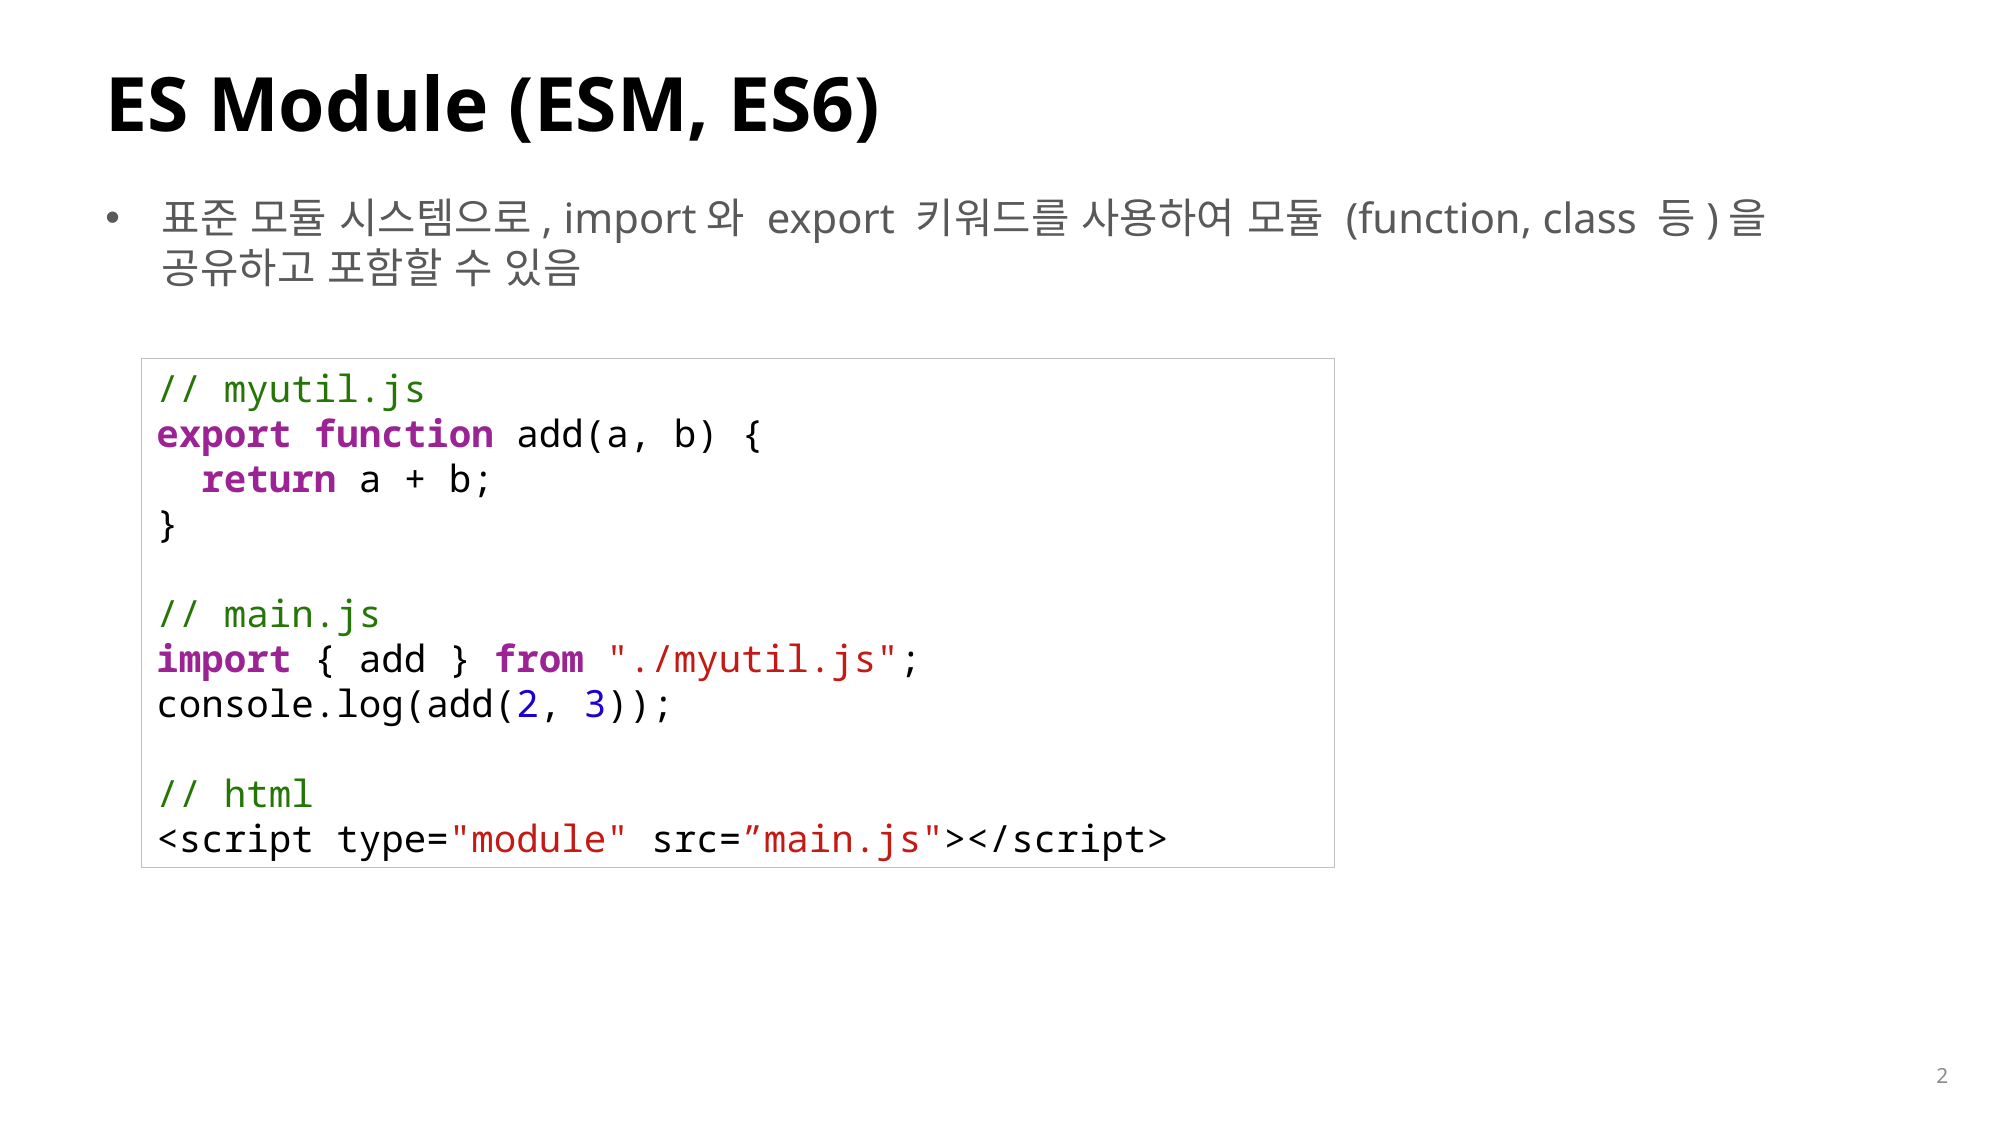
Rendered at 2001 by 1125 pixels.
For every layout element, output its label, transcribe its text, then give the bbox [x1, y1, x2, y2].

list 표준 모듈 시스템으로, import와 export 키워드를 사용하여 모듈 (function, class 등)을 공유하고 포함할 수 있음 [90, 184, 1902, 1047]
slide_number 2 [1901, 1046, 1964, 1107]
text_box // myutil.js export function add(a, b) { return a + b; } // main.js import { add } from "./myutil.js"; console.log(add(2, 3)); // html <script type="module" src=”main.js"></script> [141, 358, 1335, 868]
title ES Module (ESM, ES6) [90, 42, 1902, 161]
